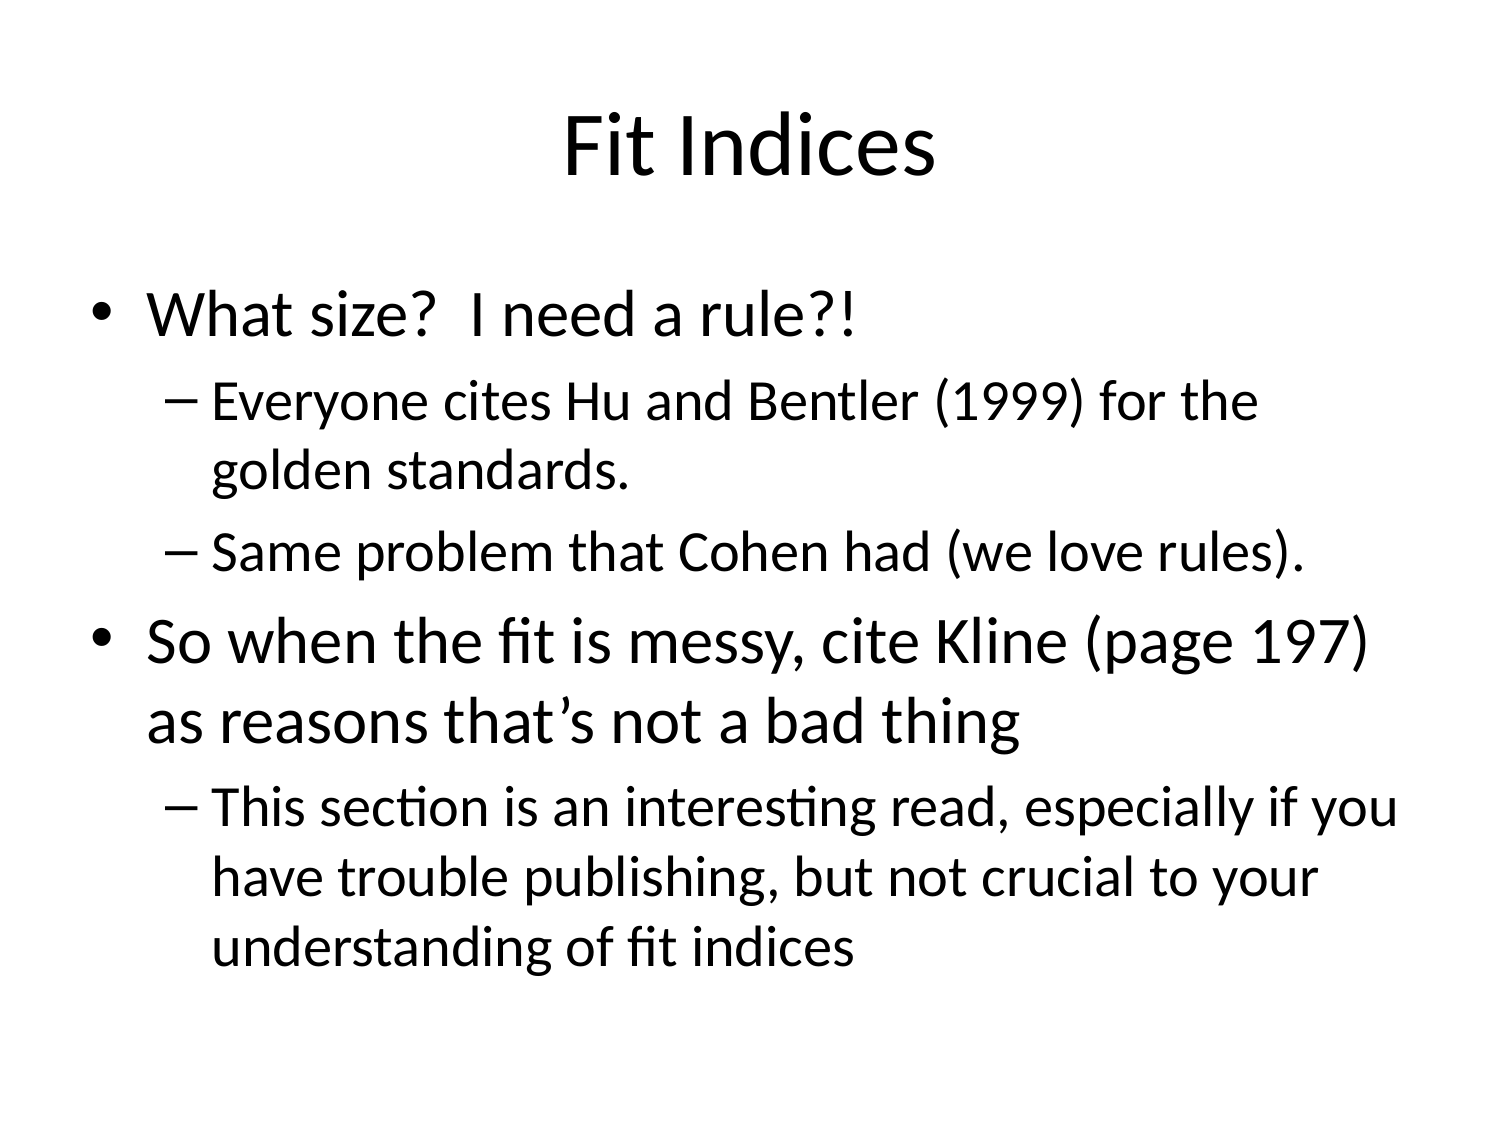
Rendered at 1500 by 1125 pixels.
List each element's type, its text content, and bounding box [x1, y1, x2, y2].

title Fit Indices [75, 45, 1425, 233]
list What size? I need a rule?! Everyone cites Hu and Bentler (1999) for the golden standards. Same problem that Cohen had (we love rules). So when the fit is messy, cite Kline (page 197) as reasons that’s not a bad thing This section is an interesting read, especially if you have trouble publishing, but not crucial to your understanding of fit indices [75, 262, 1425, 1005]
